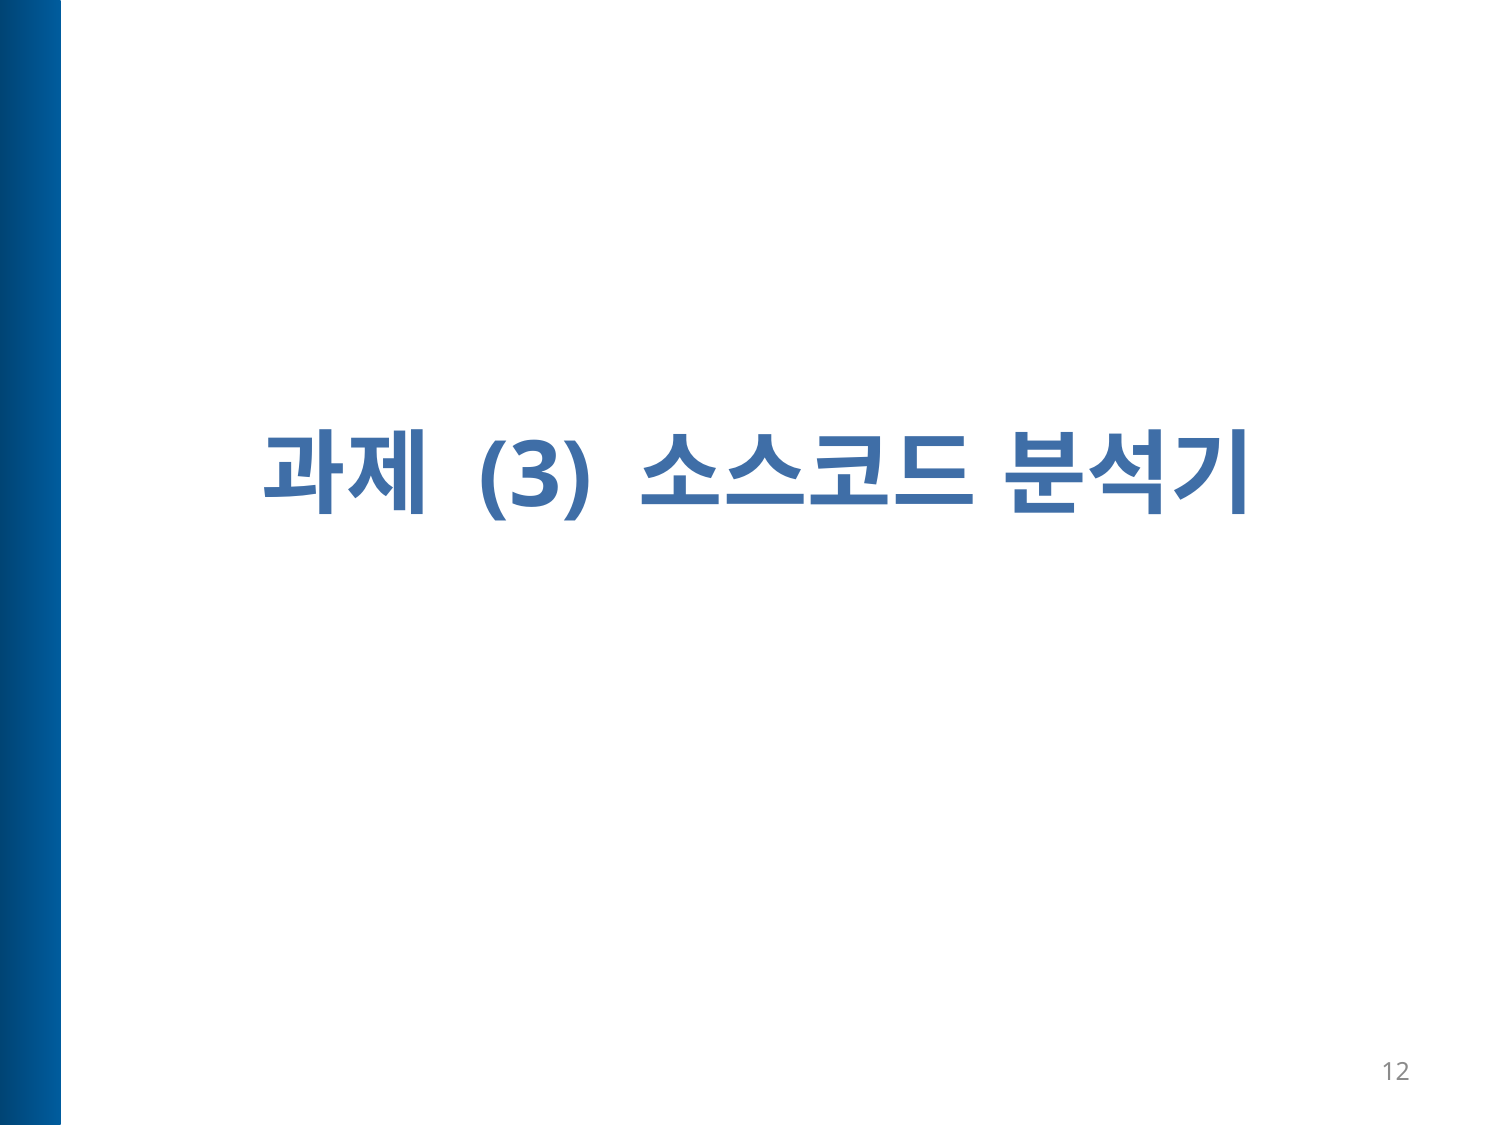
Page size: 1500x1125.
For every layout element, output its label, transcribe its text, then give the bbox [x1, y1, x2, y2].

title 과제 (3) 소스코드 분석기 [130, 349, 1388, 591]
slide_number 12 [1074, 1042, 1425, 1103]
